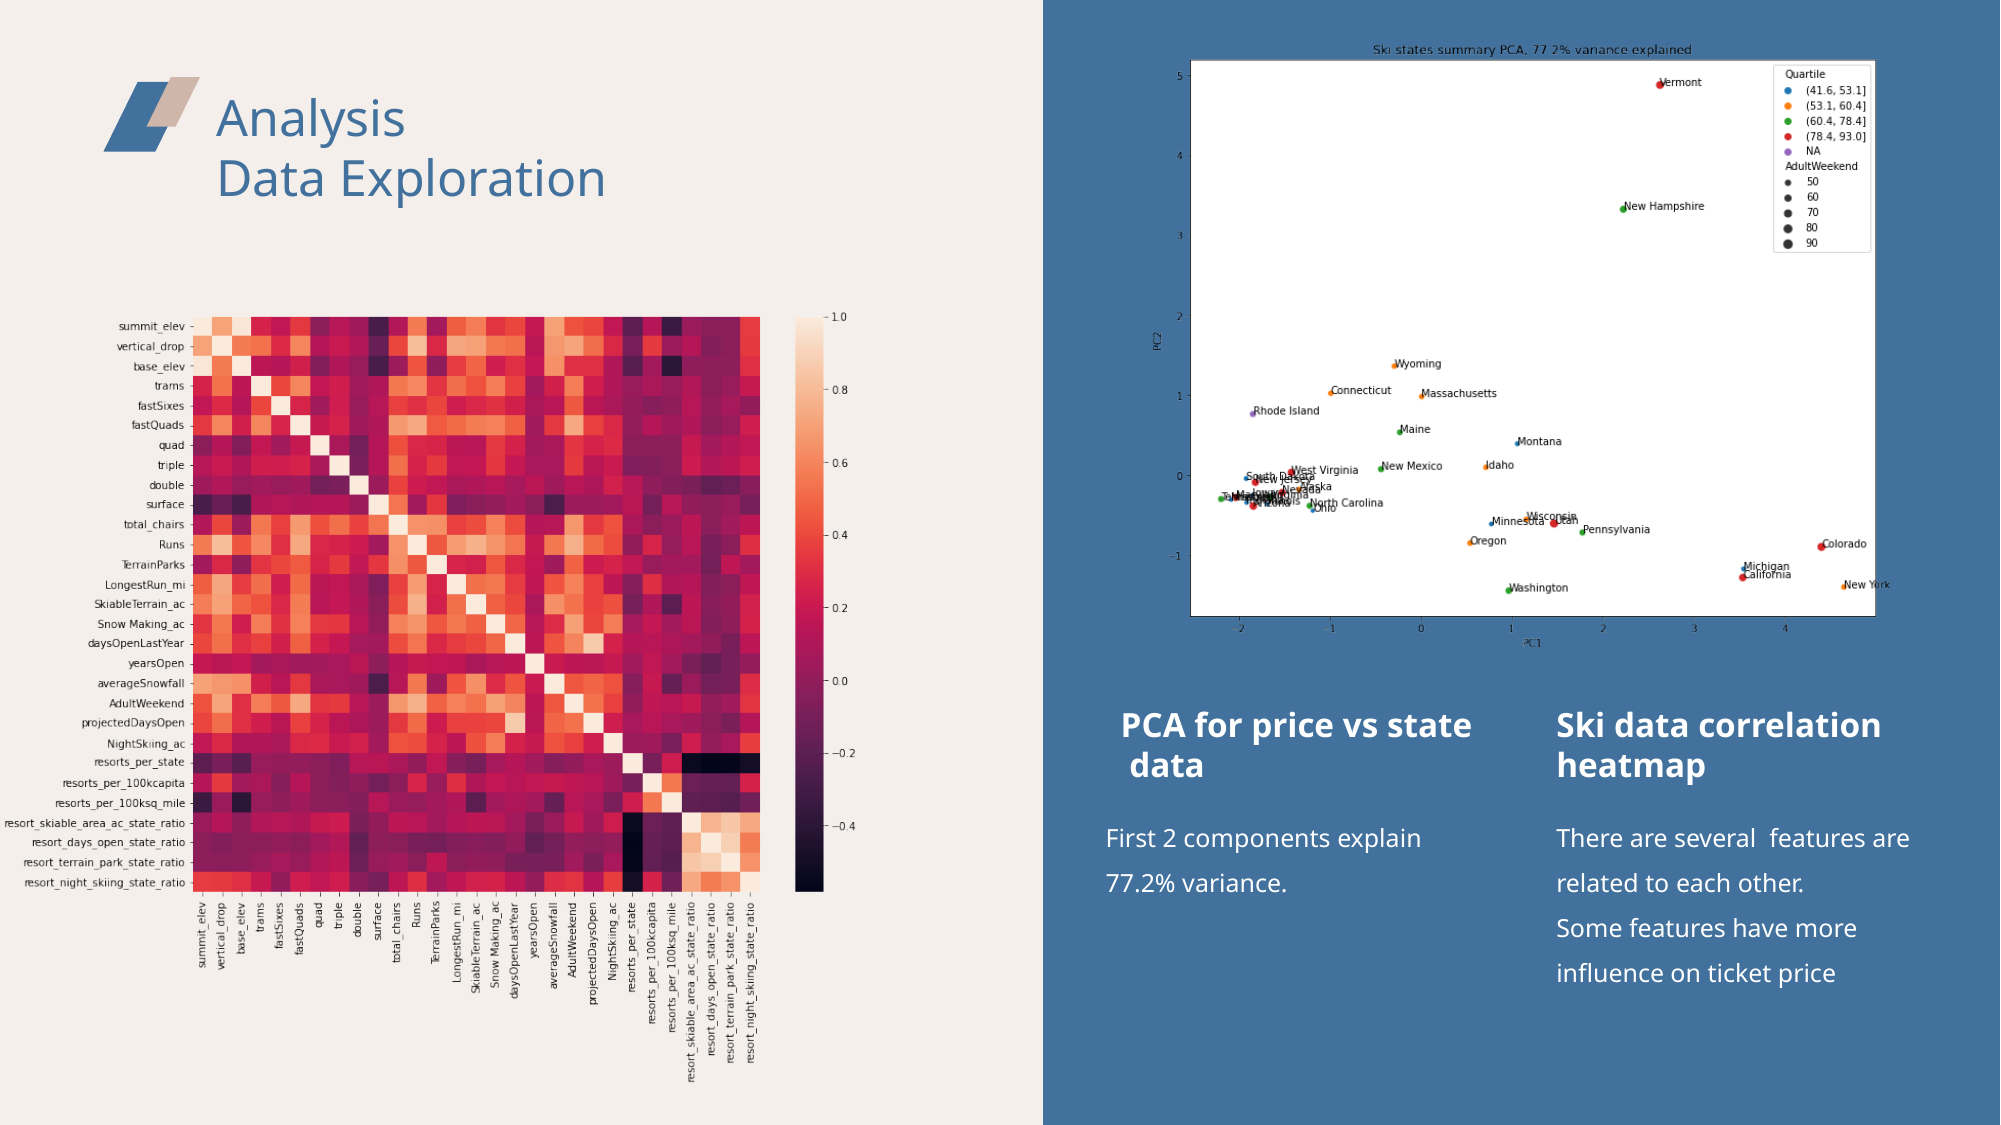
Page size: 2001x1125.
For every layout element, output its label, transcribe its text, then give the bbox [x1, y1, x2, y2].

picture [0, 305, 864, 1089]
text_box PCA for price vs state data [1120, 704, 1481, 784]
picture [1146, 37, 1897, 655]
text_box Ski data correlation heatmap [1556, 704, 1896, 784]
text_box Analysis Data Exploration [201, 79, 624, 215]
text_box There are several features are related to each other. Some features have more influence on ticket price [1556, 807, 1917, 988]
text_box [1042, 0, 2000, 1125]
text_box First 2 components explain 77.2% variance. [1105, 807, 1466, 898]
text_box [103, 77, 200, 152]
